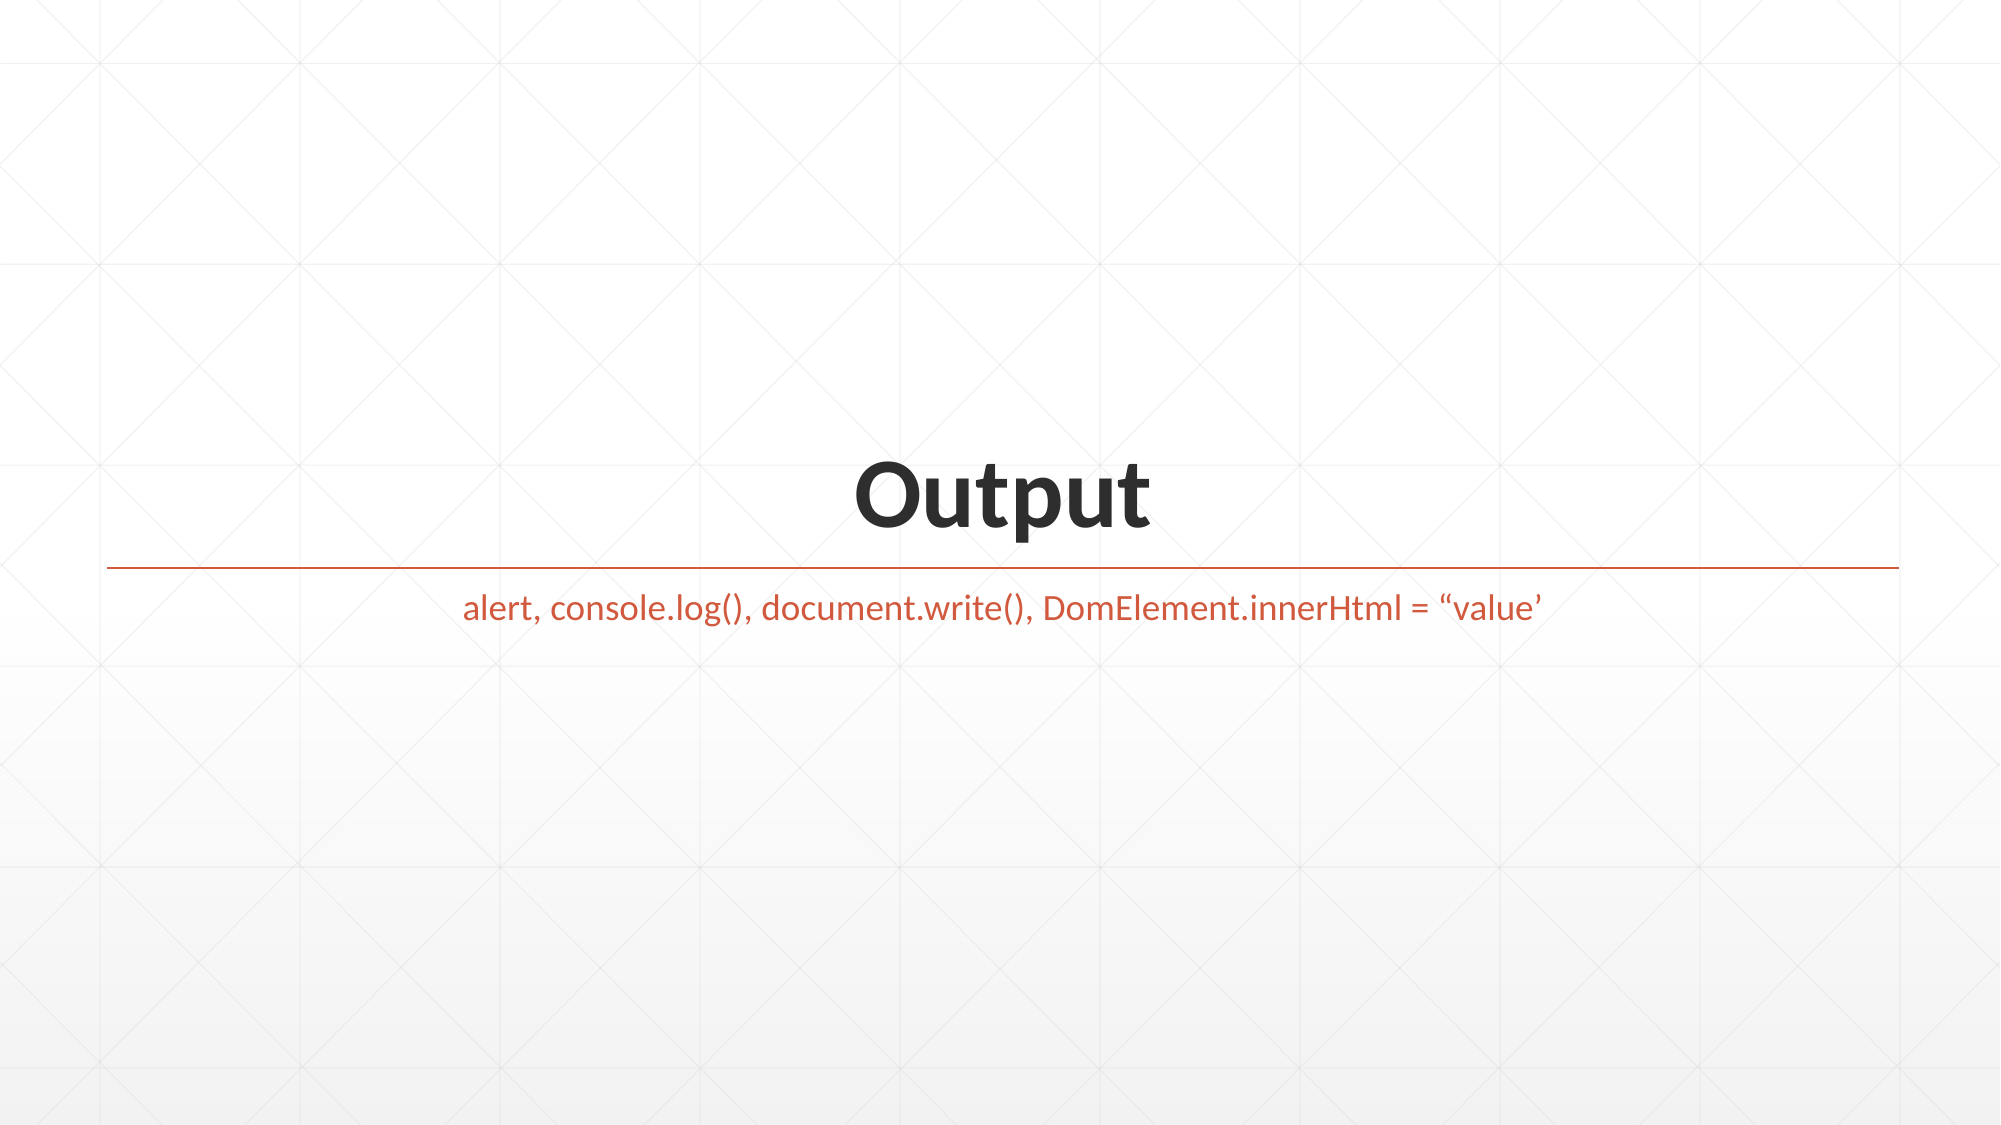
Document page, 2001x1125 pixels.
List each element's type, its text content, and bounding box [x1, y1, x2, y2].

subtitle alert, console.log(), document.write(), DomElement.innerHtml = “value’ [107, 580, 1900, 637]
title Output [107, 313, 1900, 553]
